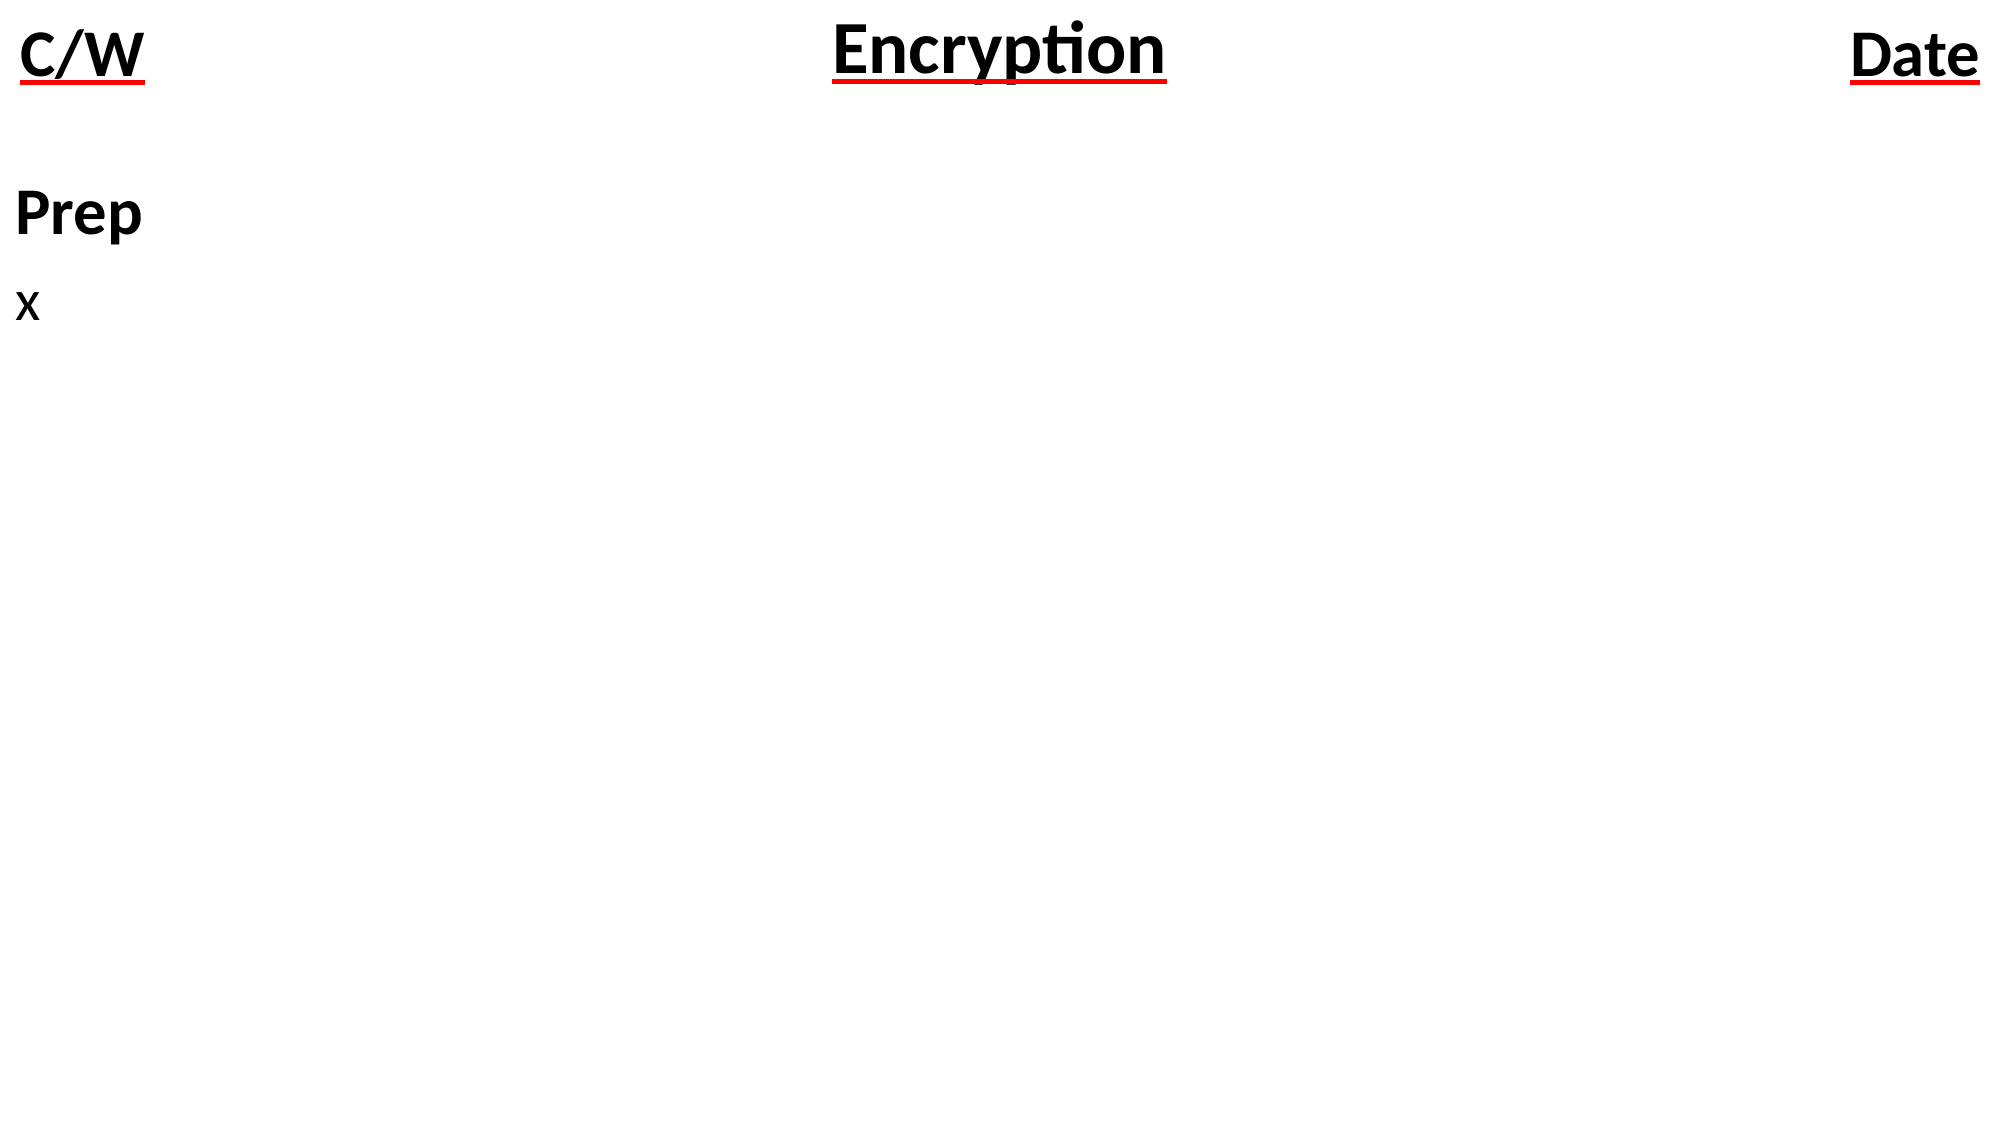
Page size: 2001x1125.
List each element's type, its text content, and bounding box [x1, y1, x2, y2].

title Encryption [0, 0, 2000, 100]
list Prep x [0, 169, 1999, 1125]
